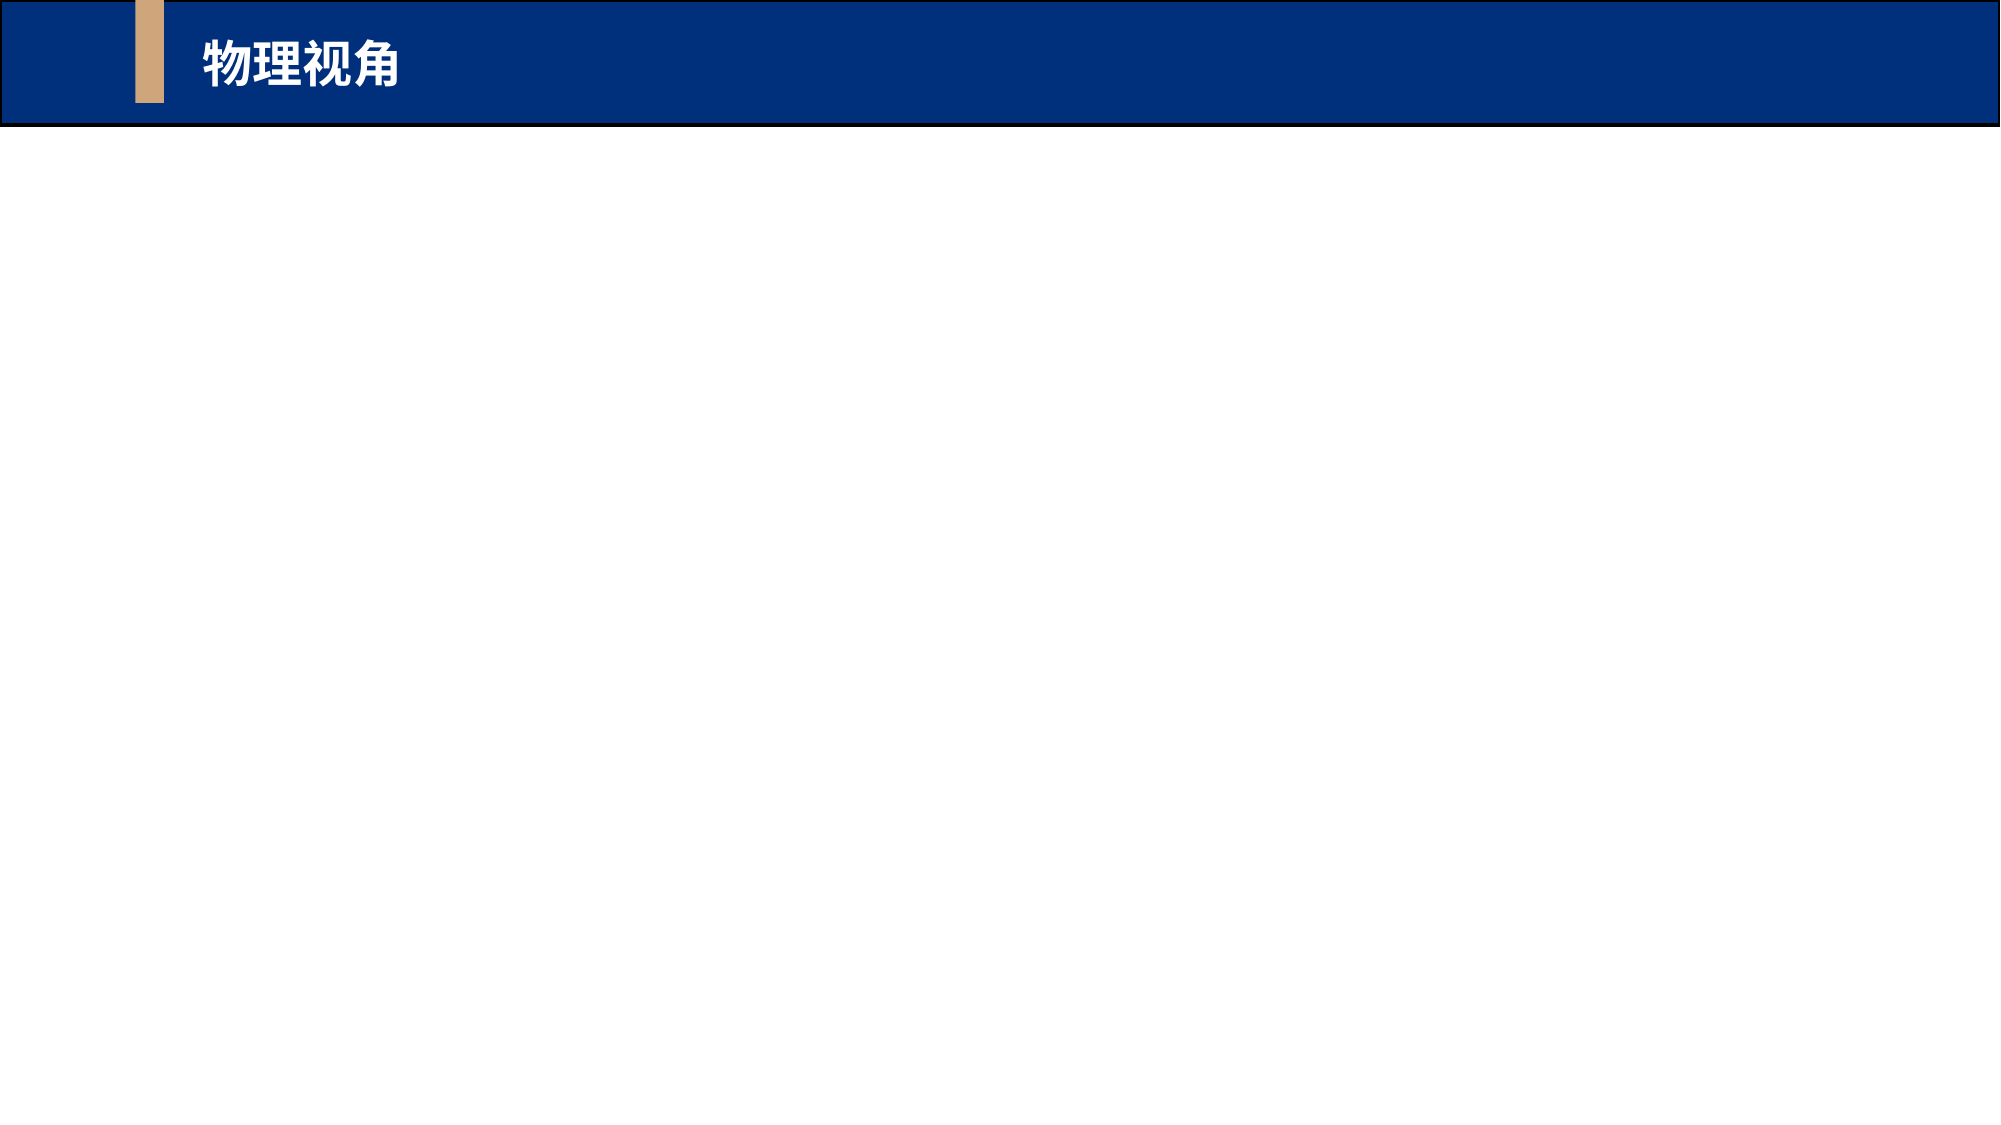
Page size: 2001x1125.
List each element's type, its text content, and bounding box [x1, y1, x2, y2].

text_box [0, 0, 2000, 127]
text_box 物理视角 [202, 32, 1047, 93]
text_box [134, 0, 166, 105]
